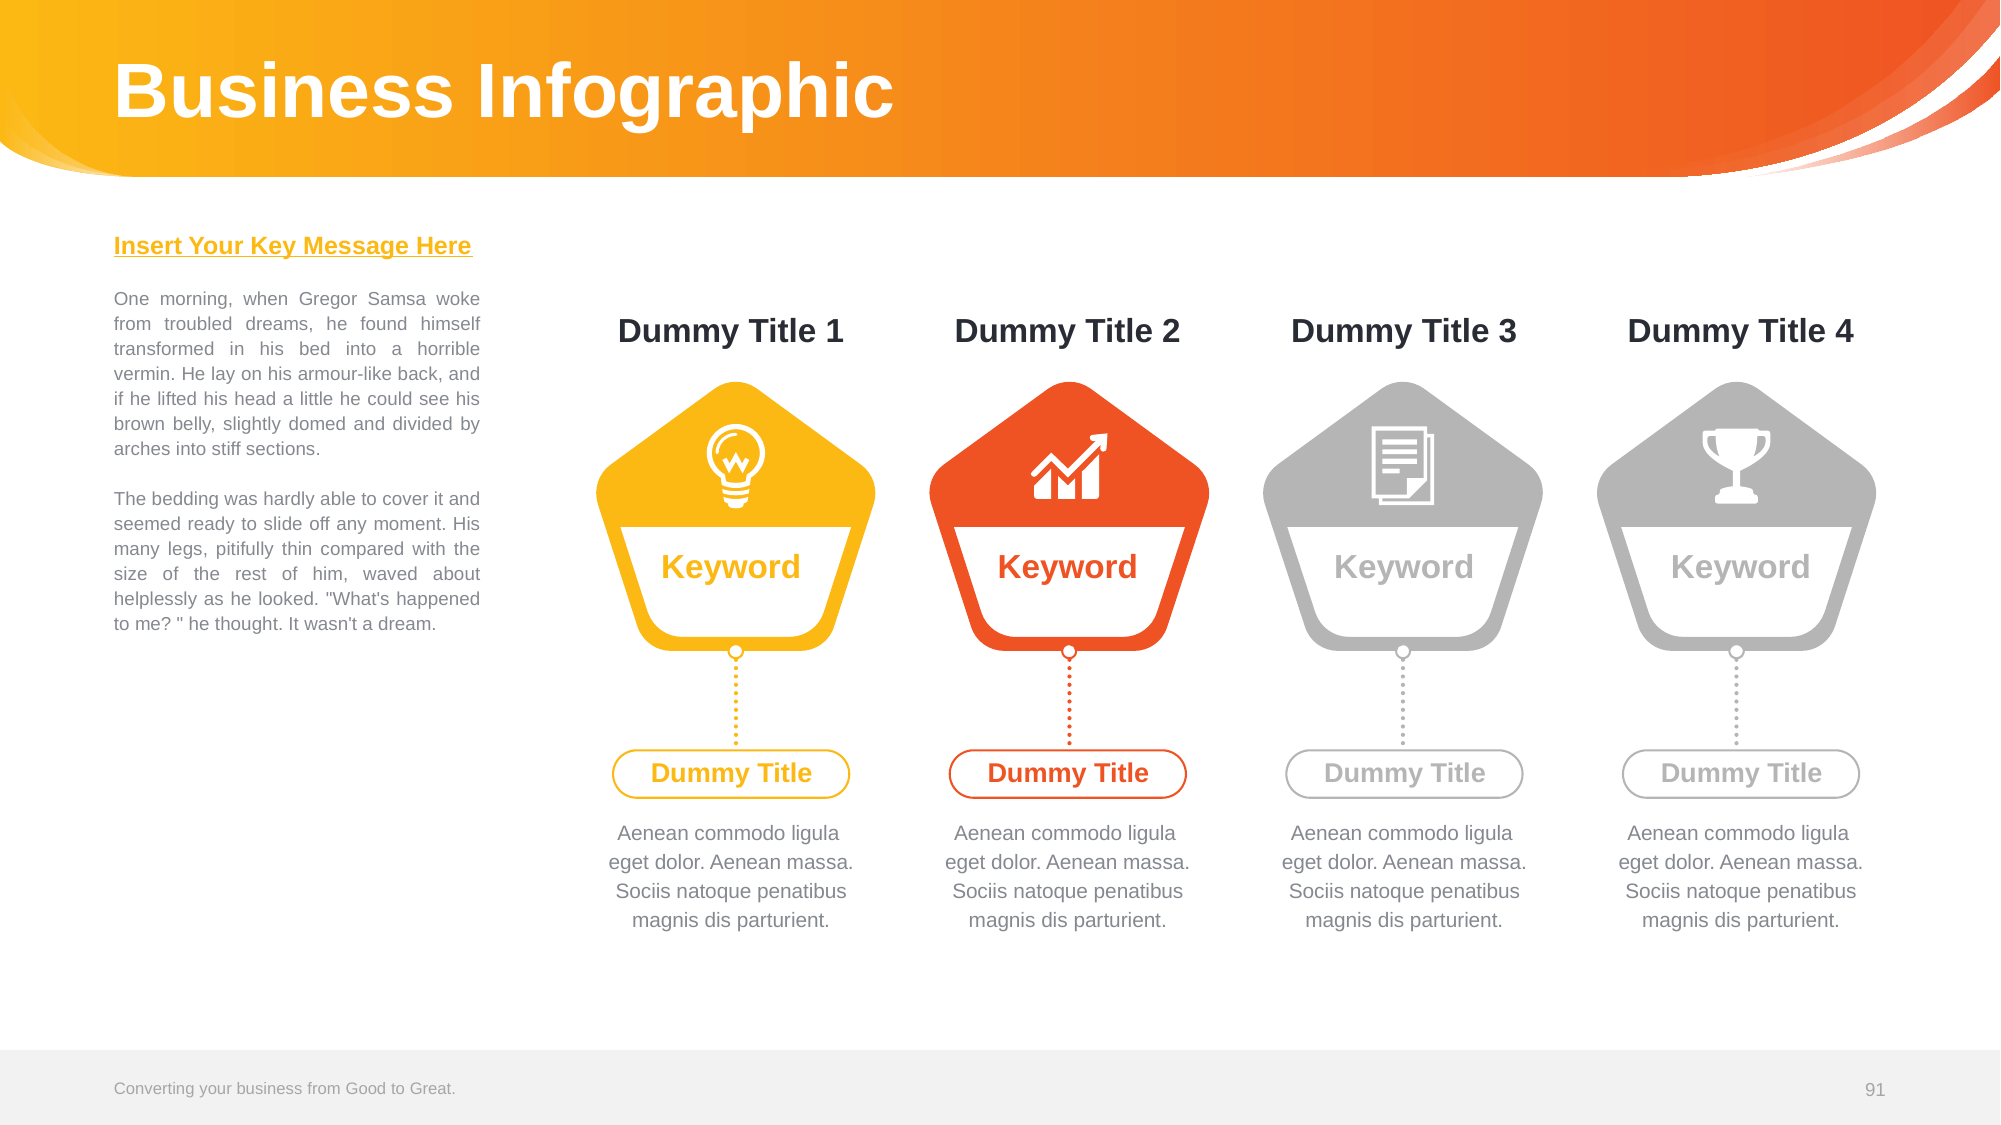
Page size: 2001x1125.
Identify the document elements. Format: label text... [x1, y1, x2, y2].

slide_number 91 [1791, 1069, 1886, 1109]
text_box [586, 308, 1886, 934]
list Insert Your Key Message Here One morning, when Gregor Samsa woke from troubled dreams, he found himself transformed in his bed into a horrible vermin. He lay on his armour-like back, and if he lifted his head a little he could see his brown belly, slightly domed and divided by arches into stiff sections. The bedding was hardly able to cover it and seemed ready to slide off any moment. His many legs, pitifully thin compared with the size of the rest of him, waved about helplessly as he looked. "What's happened to me? " he thought. It wasn't a dream. [114, 234, 481, 1014]
footer Converting your business from Good to Great. [114, 1068, 899, 1108]
title Business Infographic [114, 7, 1886, 177]
